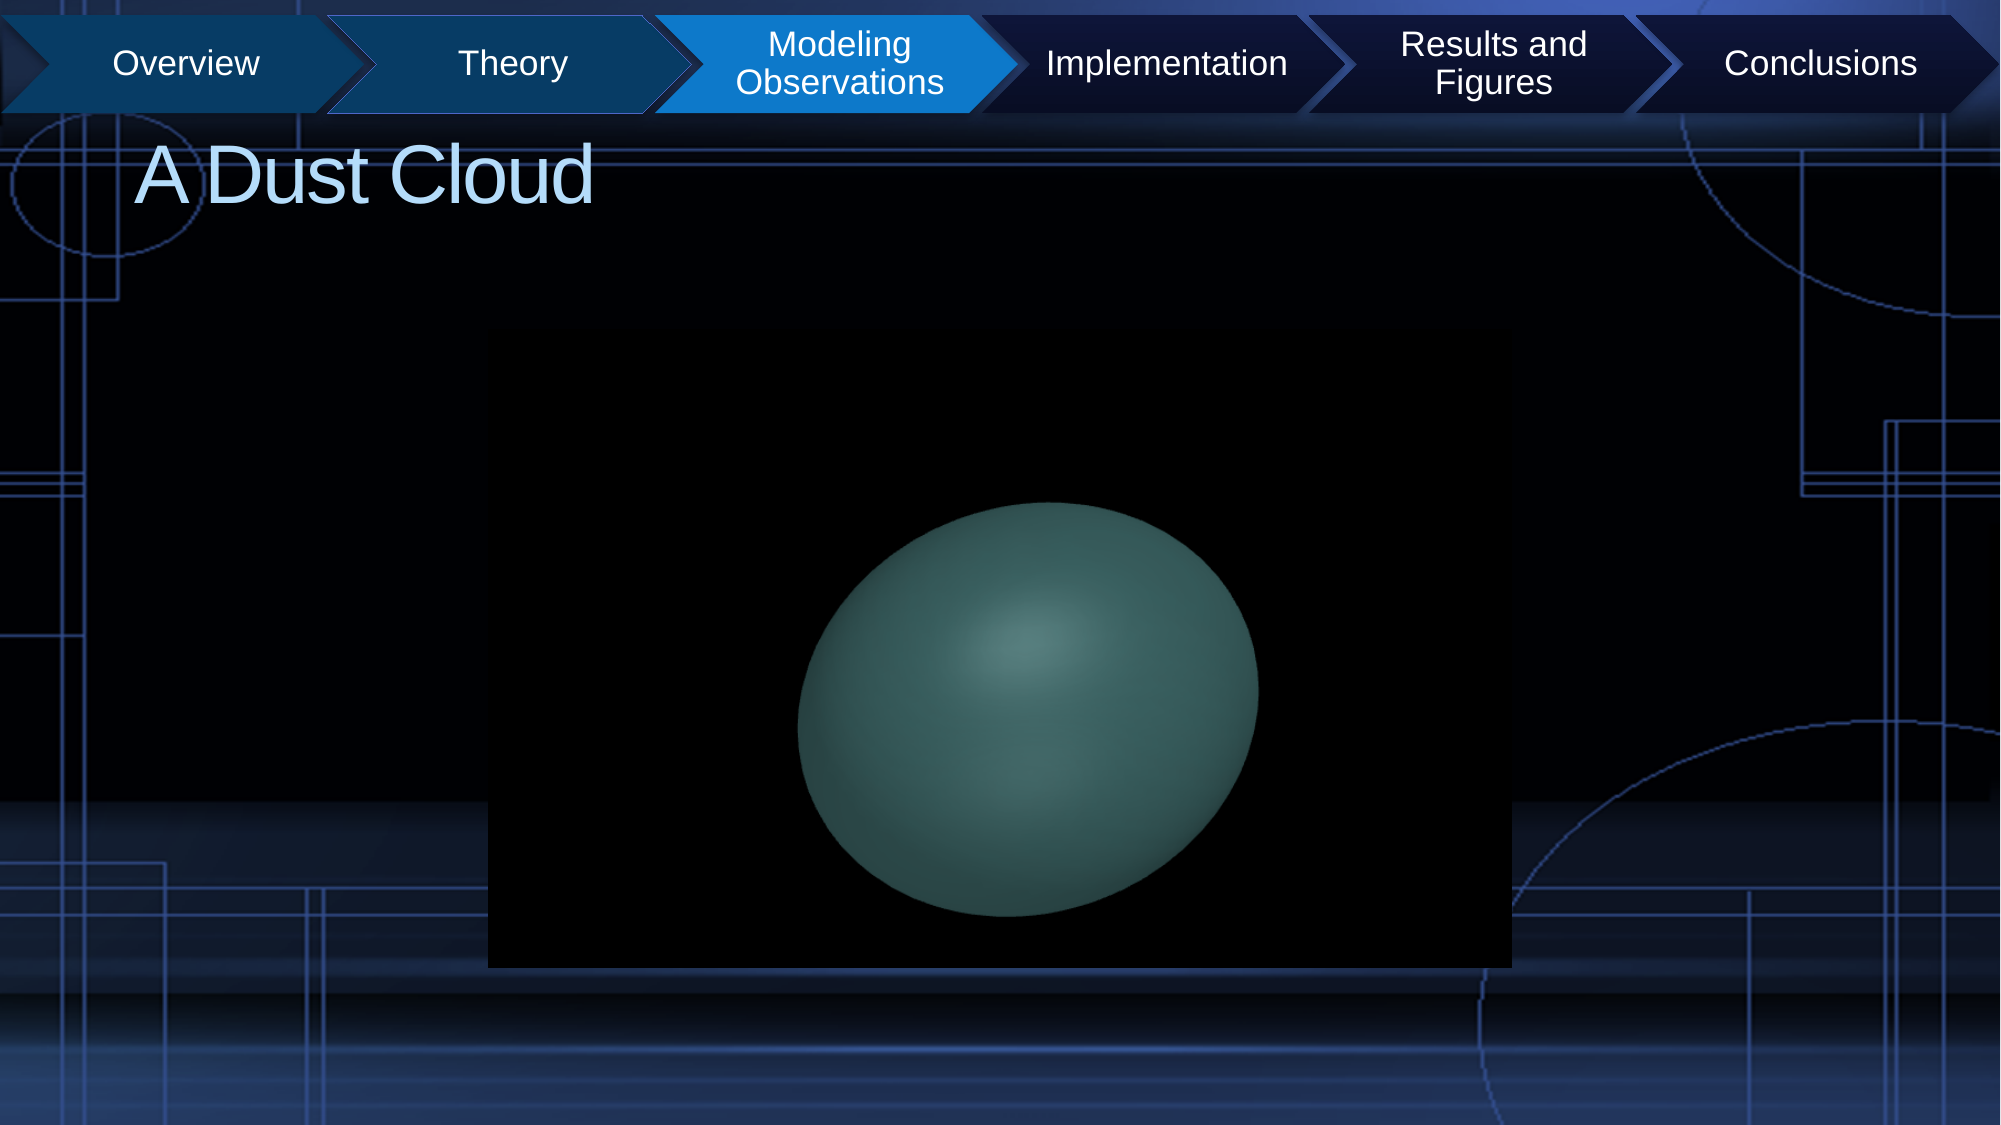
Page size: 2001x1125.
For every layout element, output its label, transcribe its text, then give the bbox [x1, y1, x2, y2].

title A Dust Cloud [119, 127, 1820, 263]
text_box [0, 14, 2000, 114]
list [487, 328, 1513, 969]
picture [0, 0, 2001, 1125]
